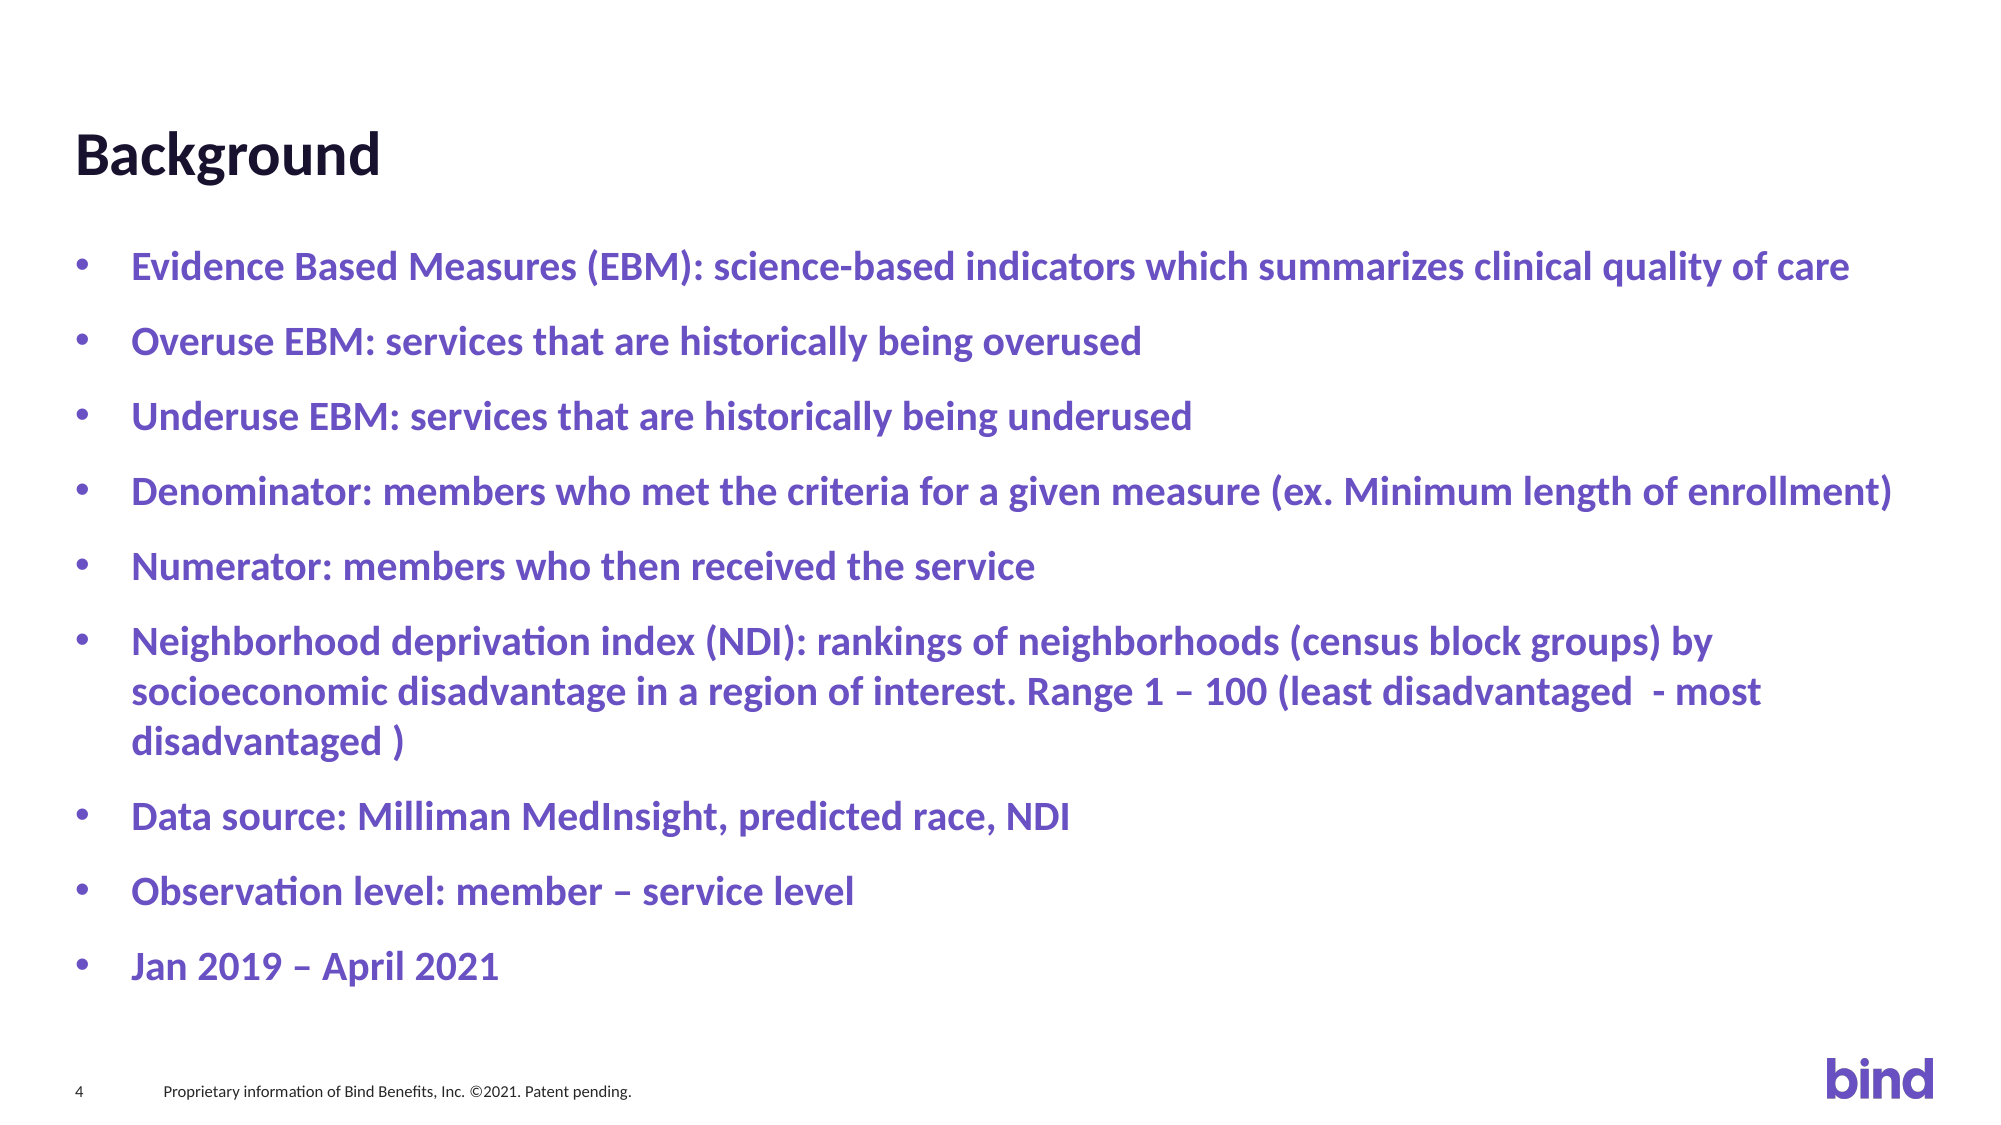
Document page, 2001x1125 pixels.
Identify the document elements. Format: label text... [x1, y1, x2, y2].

footer Proprietary information of Bind Benefits, Inc. ©2021. Patent pending. [148, 1068, 824, 1114]
picture [1827, 1058, 1933, 1099]
list Evidence Based Measures (EBM): science-based indicators which summarizes clinical quality of care Overuse EBM: services that are historically being overused Underuse EBM: services that are historically being underused Denominator: members who met the criteria for a given measure (ex. Minimum length of enrollment) Numerator: members who then received the service Neighborhood deprivation index (NDI): rankings of neighborhoods (census block groups) by socioeconomic disadvantage in a region of interest. Range 1 – 100 (least disadvantaged - most disadvantaged ) Data source: Milliman MedInsight, predicted race, NDI Observation level: member – service level Jan 2019 – April 2021 [60, 231, 1935, 1023]
title Background [60, 27, 1935, 196]
slide_number 4 [60, 1069, 135, 1113]
